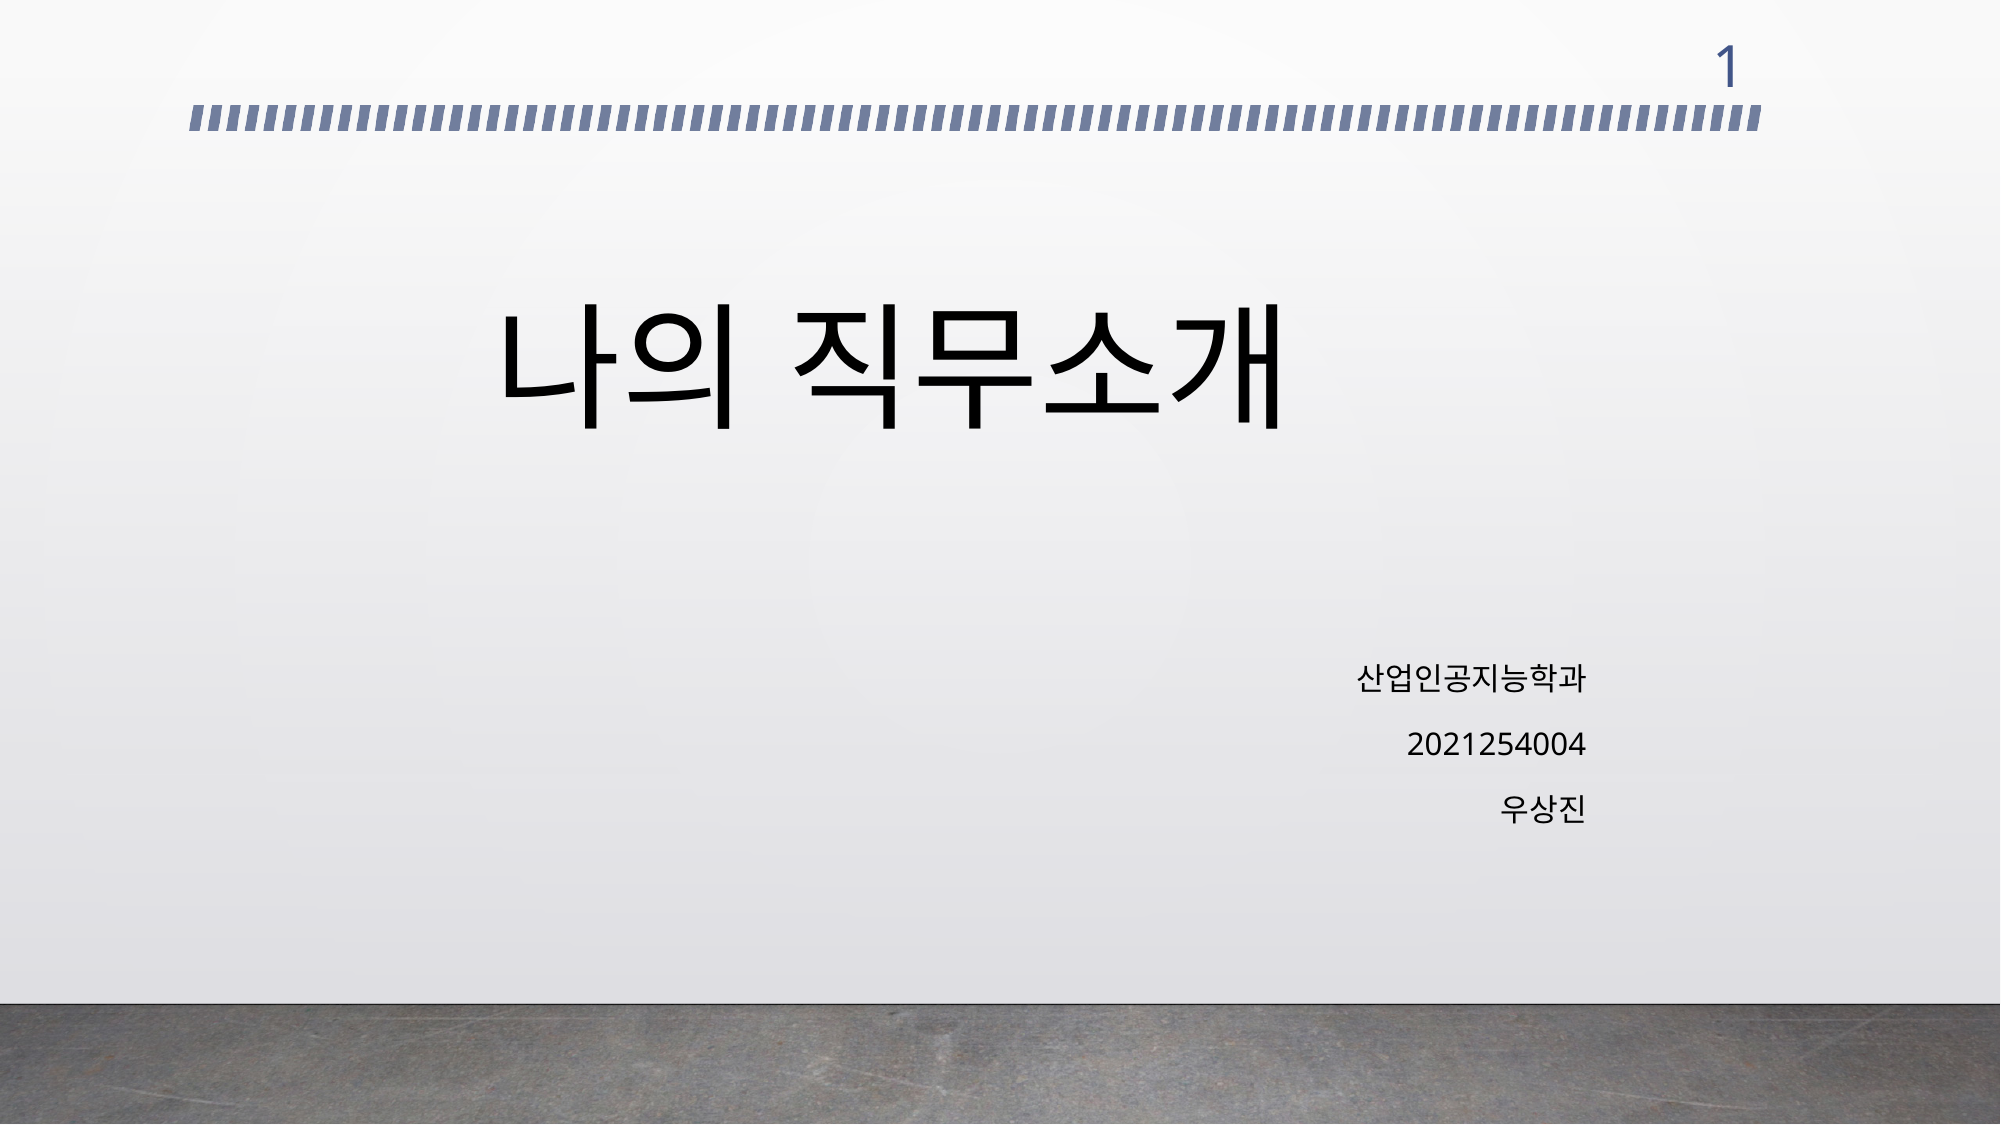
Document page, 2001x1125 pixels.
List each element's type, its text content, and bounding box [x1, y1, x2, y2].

title 나의 직무소개 [185, 155, 1602, 585]
subtitle 산업인공지능학과 2021254004 우상진 [185, 651, 1602, 828]
picture [0, 1004, 2000, 1124]
slide_number 1 [1628, 22, 1762, 105]
